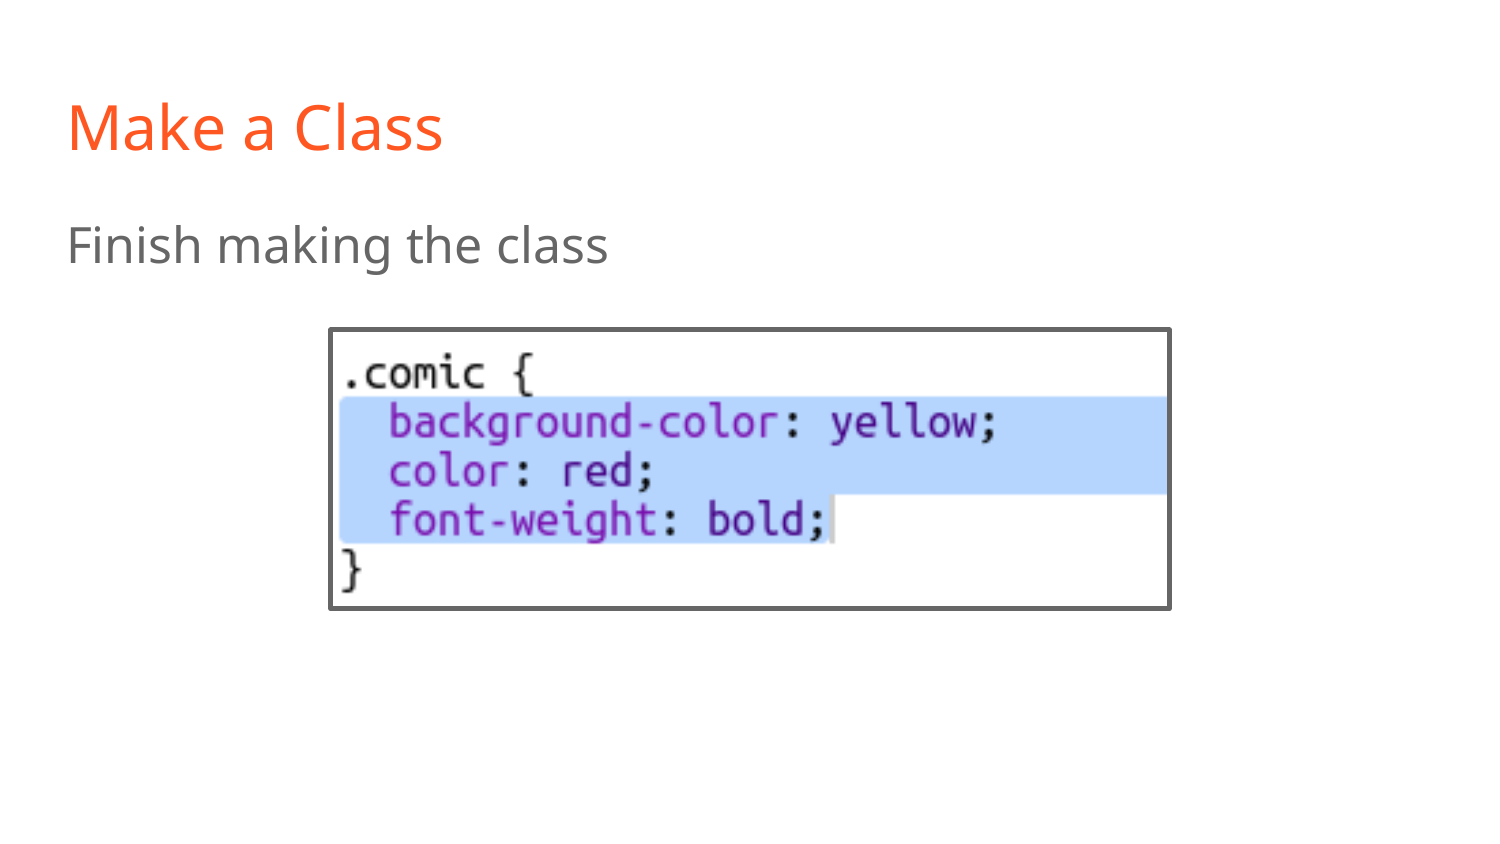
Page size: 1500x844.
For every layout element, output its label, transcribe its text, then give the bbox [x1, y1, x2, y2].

list Finish making the class [51, 189, 1449, 750]
picture [332, 331, 1168, 607]
title Make a Class [51, 72, 1449, 167]
